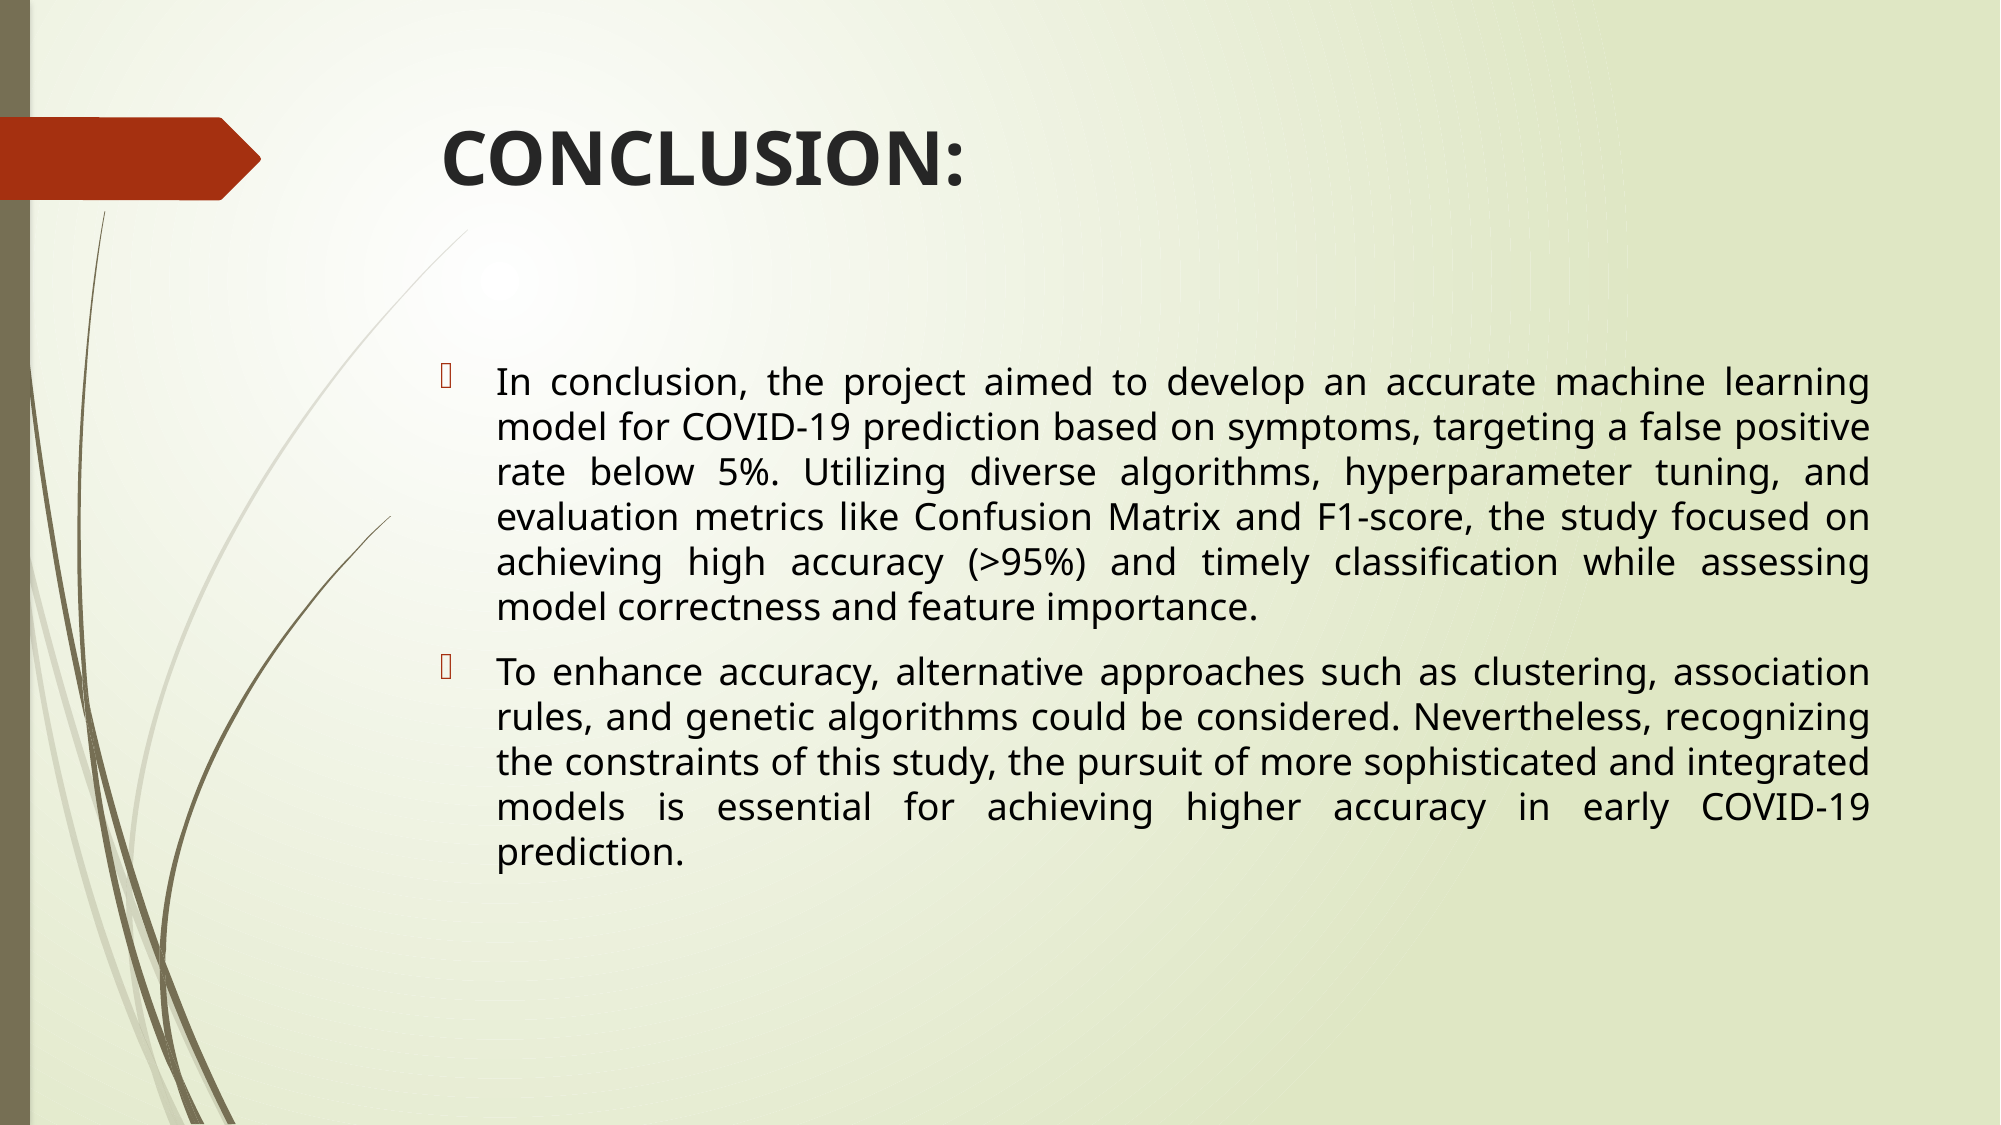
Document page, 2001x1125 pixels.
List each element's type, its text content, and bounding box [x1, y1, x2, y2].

list In conclusion, the project aimed to develop an accurate machine learning model for COVID-19 prediction based on symptoms, targeting a false positive rate below 5%. Utilizing diverse algorithms, hyperparameter tuning, and evaluation metrics like Confusion Matrix and F1-score, the study focused on achieving high accuracy (>95%) and timely classification while assessing model correctness and feature importance. To enhance accuracy, alternative approaches such as clustering, association rules, and genetic algorithms could be considered. Nevertheless, recognizing the constraints of this study, the pursuit of more sophisticated and integrated models is essential for achieving higher accuracy in early COVID-19 prediction. [424, 350, 1888, 970]
title CONCLUSION: [425, 102, 1888, 313]
